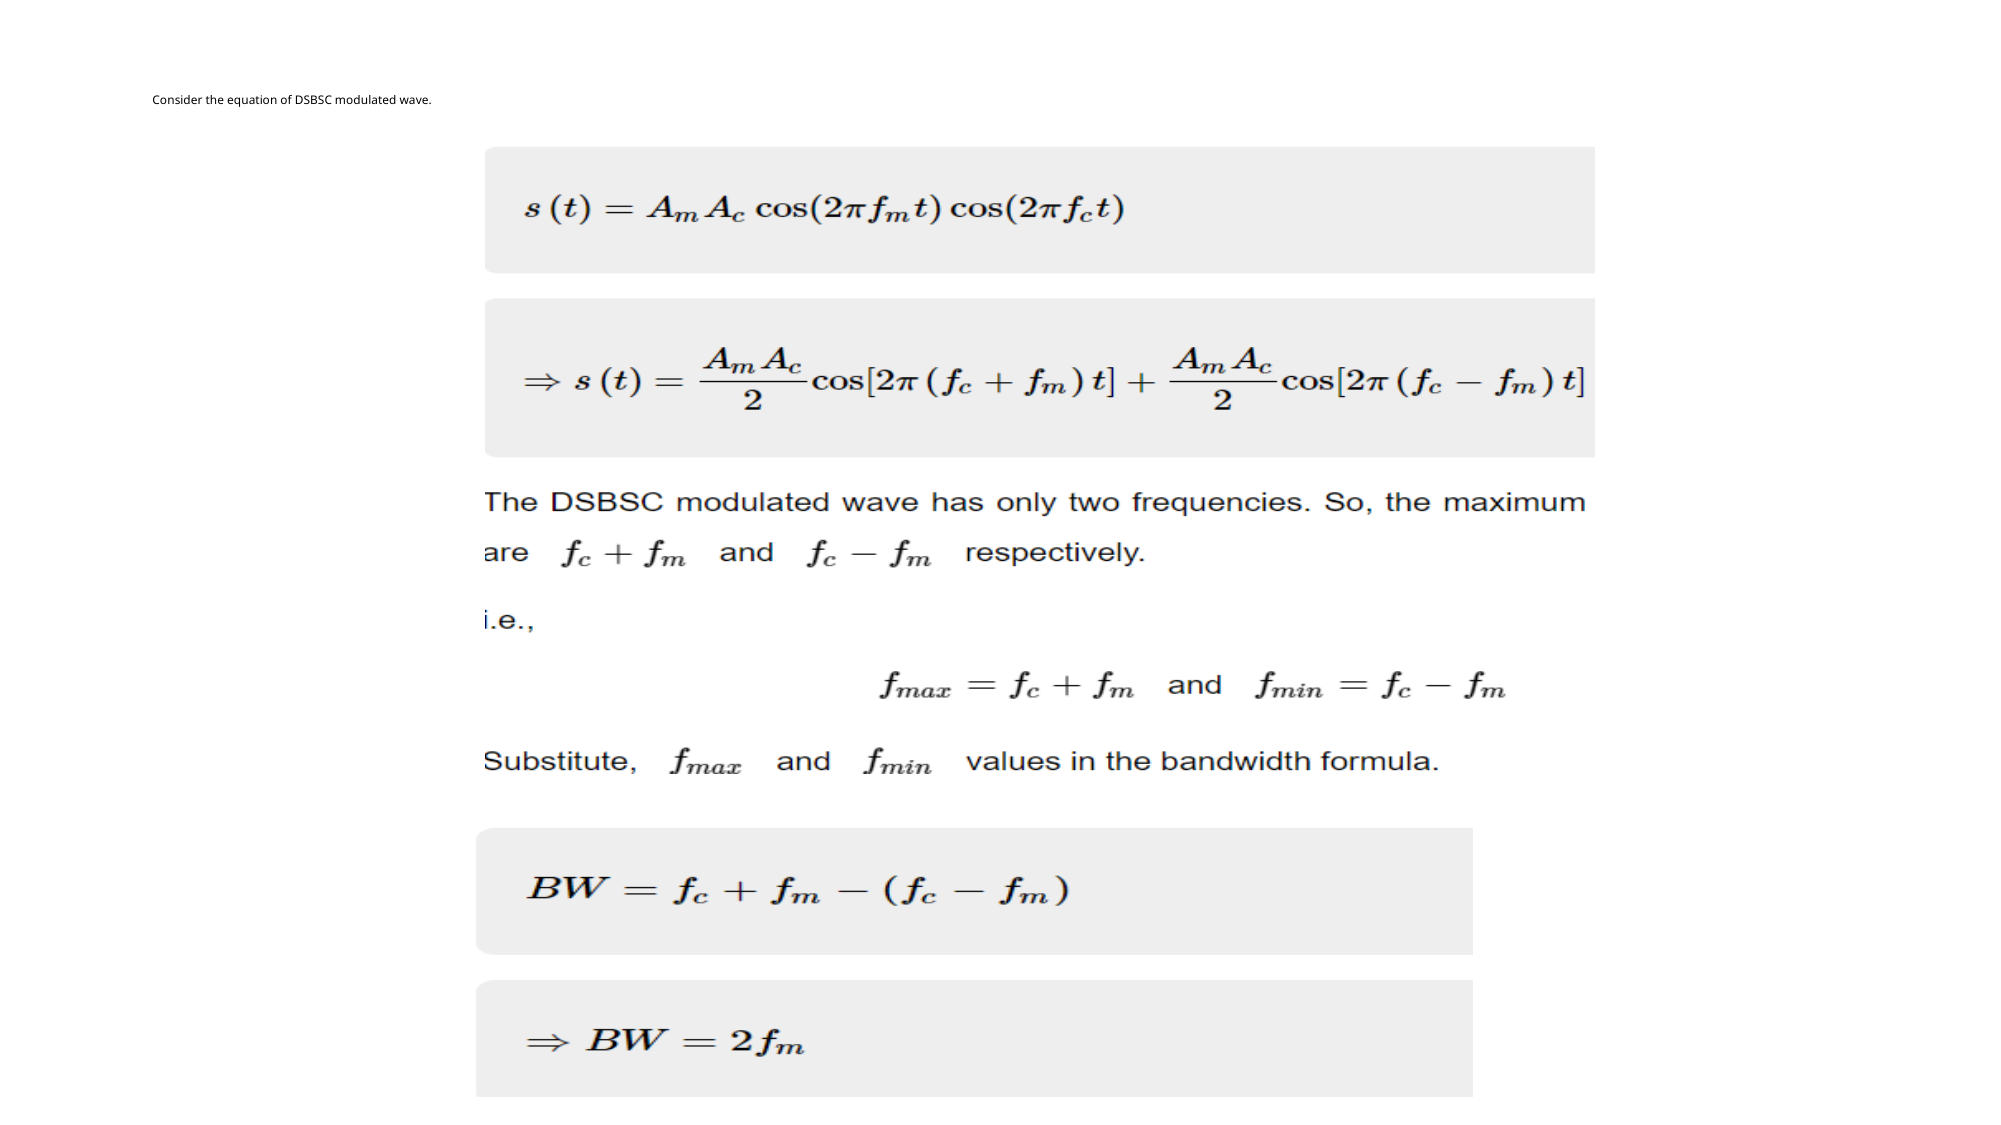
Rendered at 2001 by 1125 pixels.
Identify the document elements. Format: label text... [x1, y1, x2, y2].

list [485, 142, 1595, 774]
title Consider the equation of DSBSC modulated wave. [137, 59, 1863, 143]
picture [461, 823, 1473, 1097]
